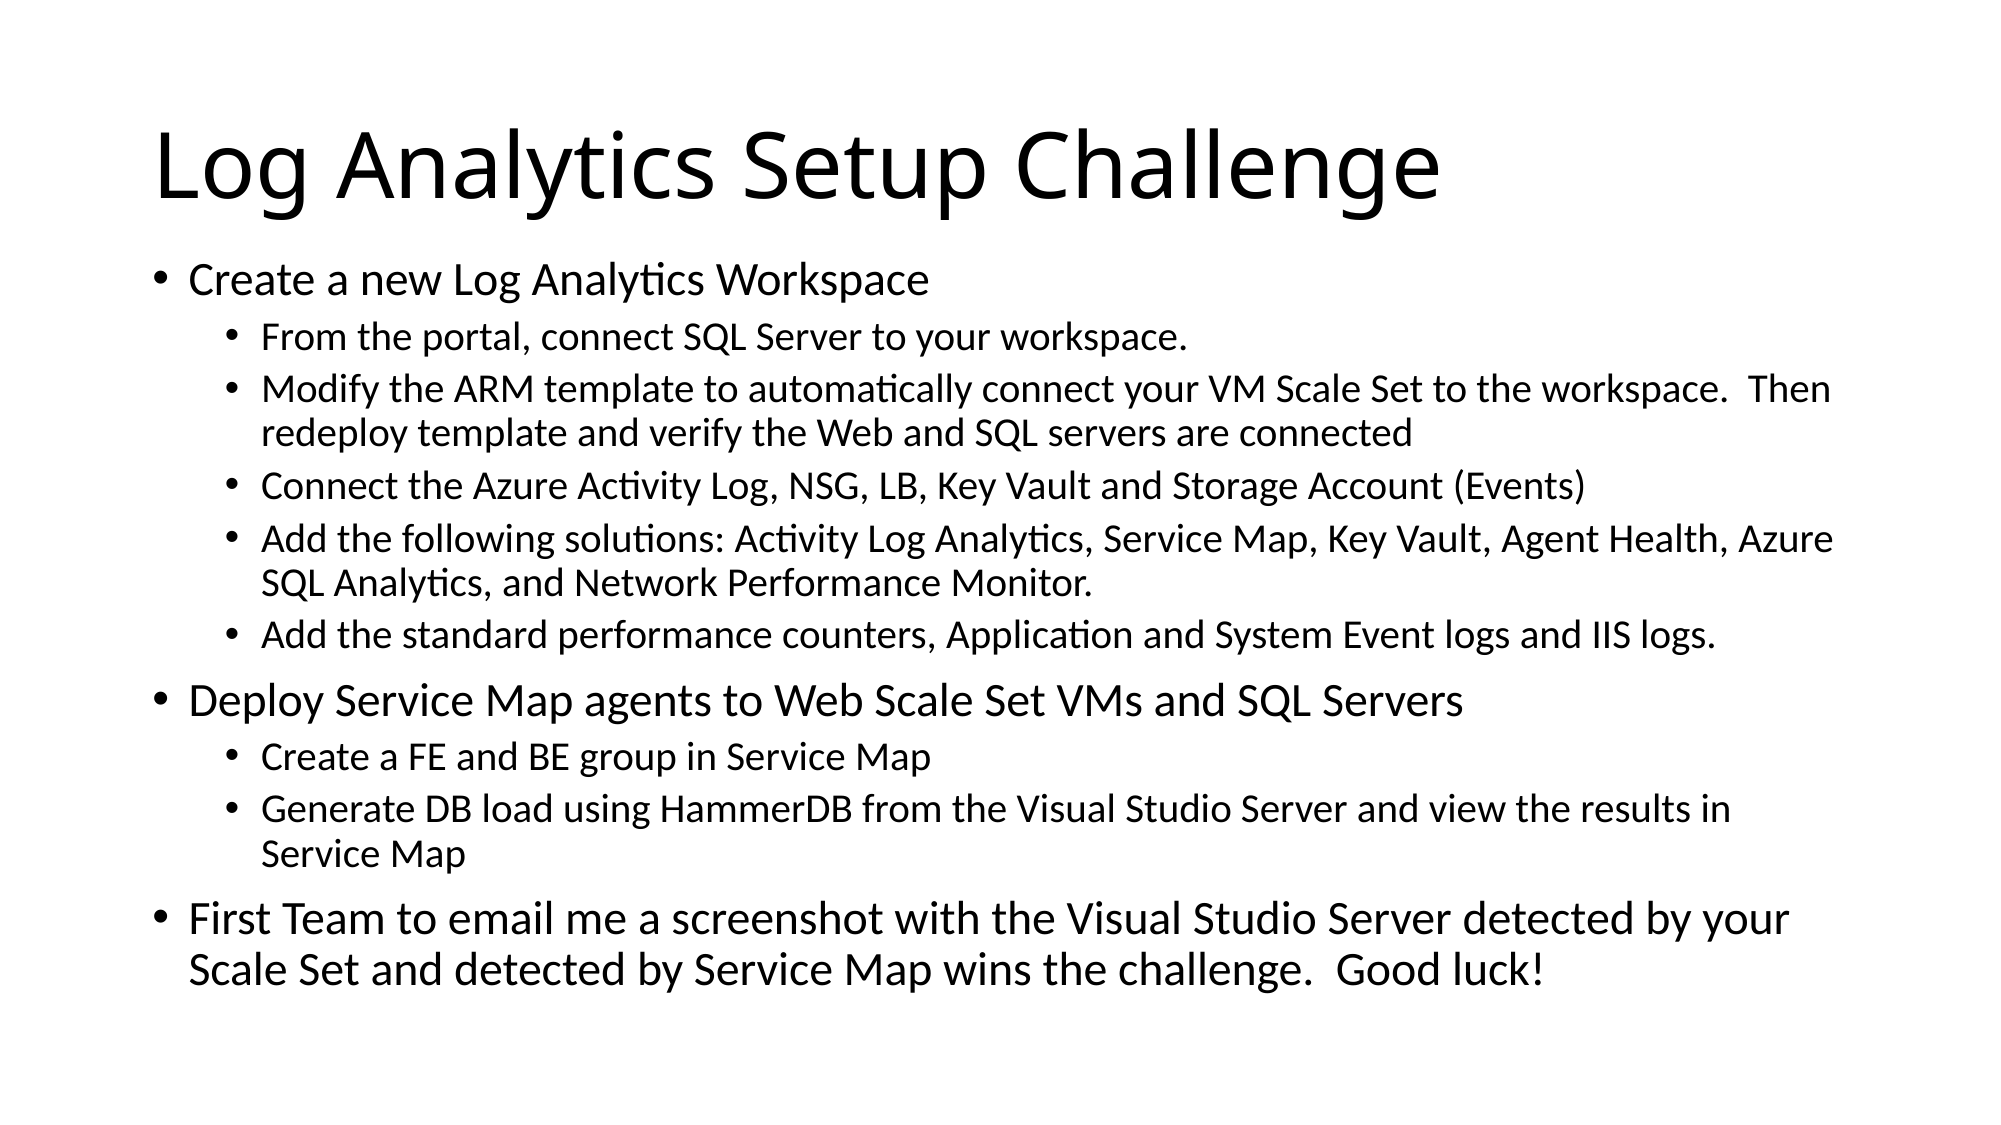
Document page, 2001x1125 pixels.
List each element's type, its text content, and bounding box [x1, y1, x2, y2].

list Create a new Log Analytics Workspace From the portal, connect SQL Server to your workspace. Modify the ARM template to automatically connect your VM Scale Set to the workspace. Then redeploy template and verify the Web and SQL servers are connected Connect the Azure Activity Log, NSG, LB, Key Vault and Storage Account (Events) Add the following solutions: Activity Log Analytics, Service Map, Key Vault, Agent Health, Azure SQL Analytics, and Network Performance Monitor. Add the standard performance counters, Application and System Event logs and IIS logs. Deploy Service Map agents to Web Scale Set VMs and SQL Servers Create a FE and BE group in Service Map Generate DB load using HammerDB from the Visual Studio Server and view the results in Service Map First Team to email me a screenshot with the Visual Studio Server detected by your Scale Set and detected by Service Map wins the challenge. Good luck! [137, 247, 1863, 1014]
title Log Analytics Setup Challenge [137, 59, 1863, 247]
